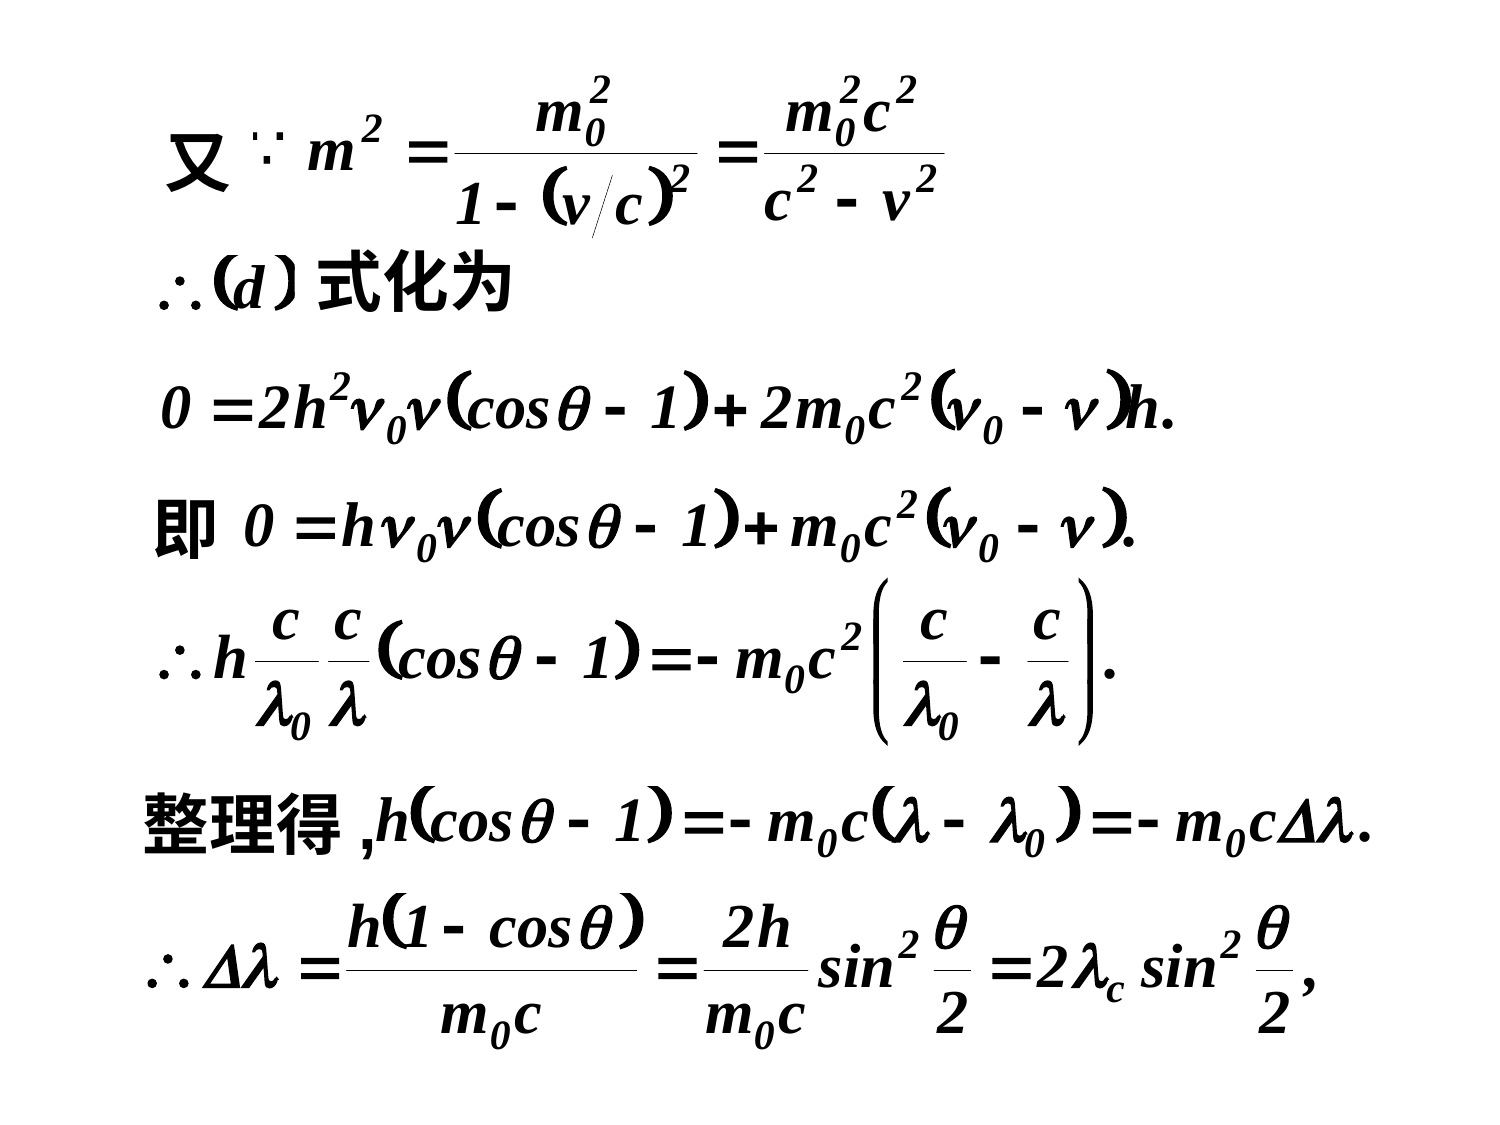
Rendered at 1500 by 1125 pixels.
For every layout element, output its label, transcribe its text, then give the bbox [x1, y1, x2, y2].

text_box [147, 892, 1319, 1056]
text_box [371, 786, 1374, 863]
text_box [159, 361, 1176, 451]
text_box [253, 66, 950, 244]
text_box 式化为 [301, 252, 532, 327]
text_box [159, 255, 296, 326]
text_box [241, 479, 1137, 569]
text_box 即 [137, 479, 240, 575]
text_box 又 [149, 113, 248, 209]
text_box 整理得, [127, 775, 393, 870]
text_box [159, 573, 1117, 750]
